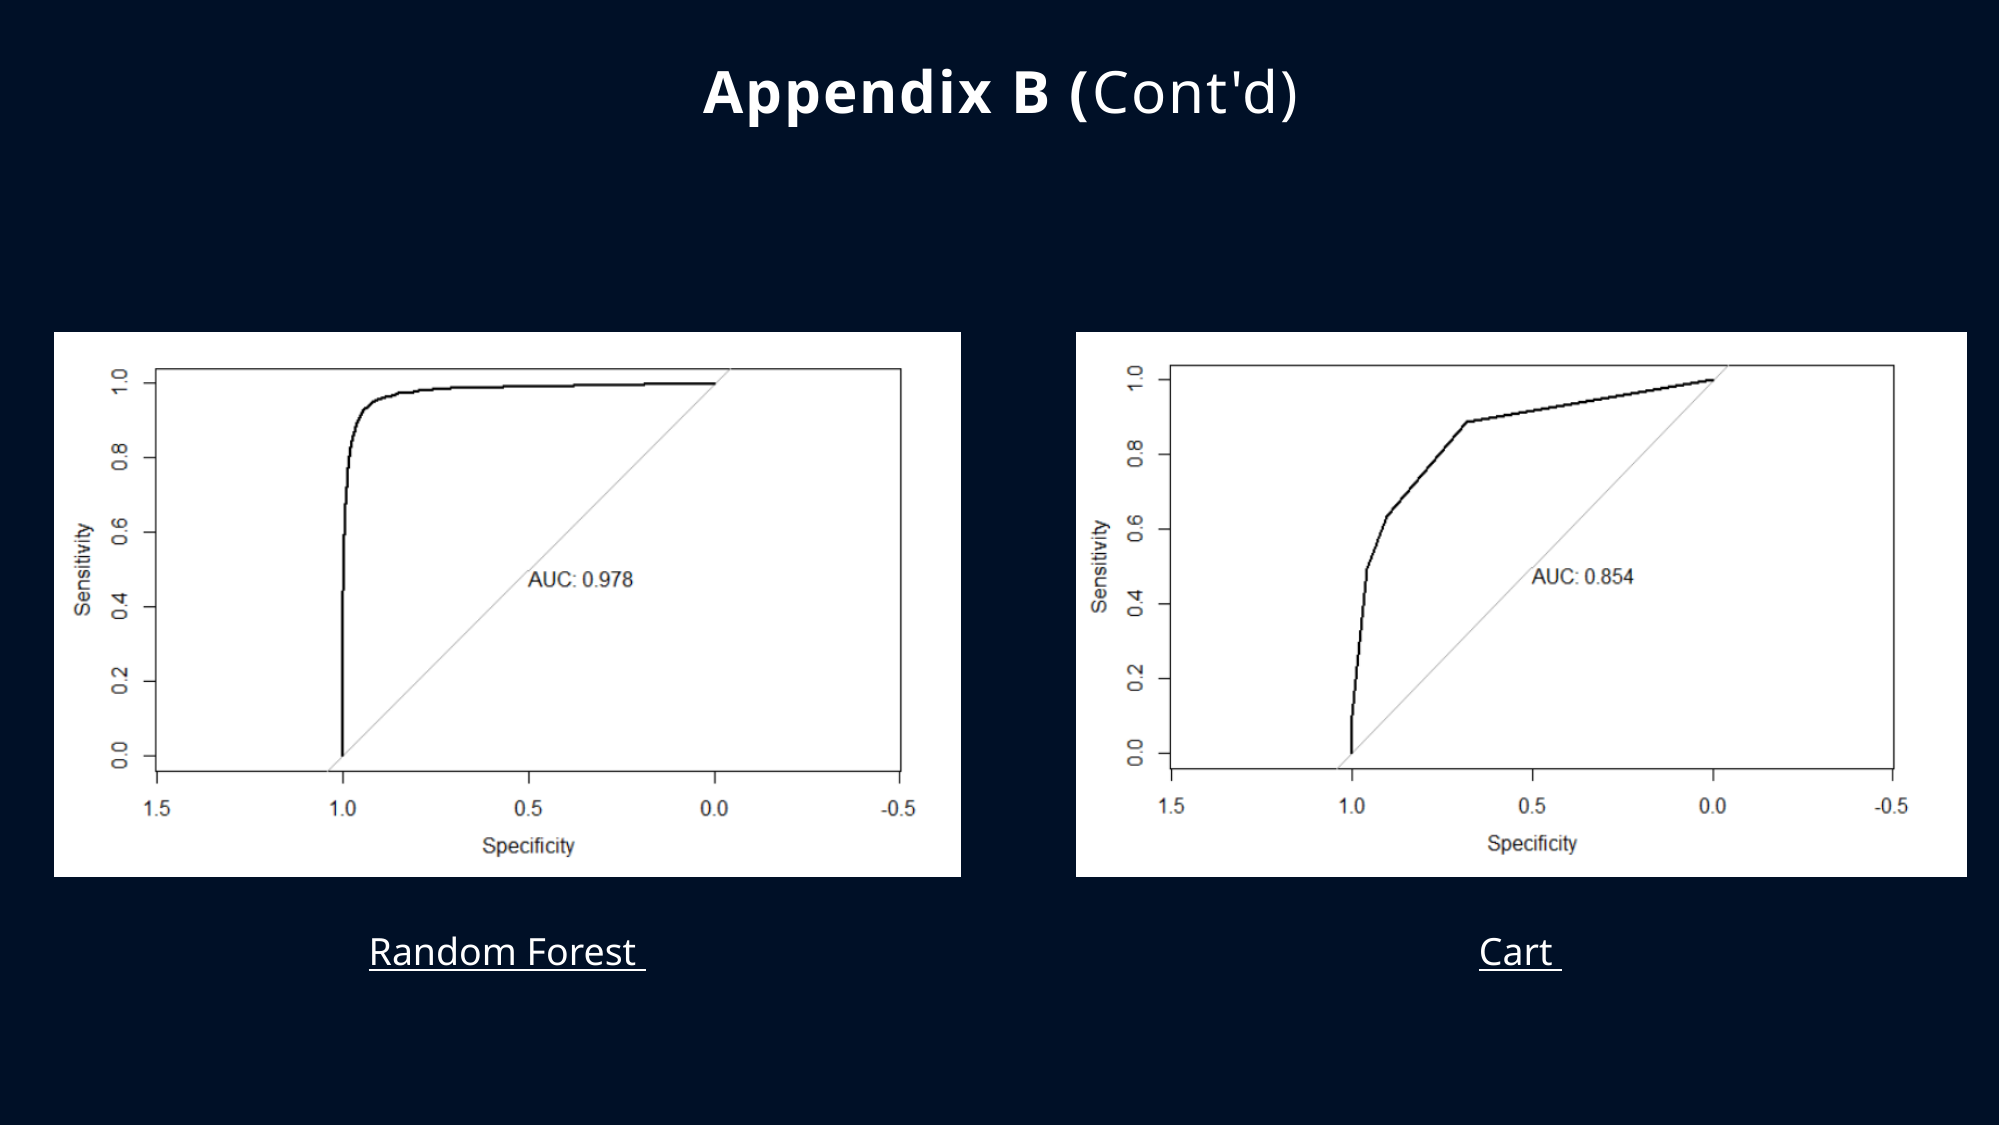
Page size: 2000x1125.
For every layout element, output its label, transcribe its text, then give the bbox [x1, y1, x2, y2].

text_box Appendix B (Cont'd) [21, 56, 1980, 156]
text_box Random Forest [282, 920, 733, 981]
picture [54, 332, 961, 877]
picture [1076, 332, 1967, 877]
text_box Cart [1295, 920, 1746, 981]
